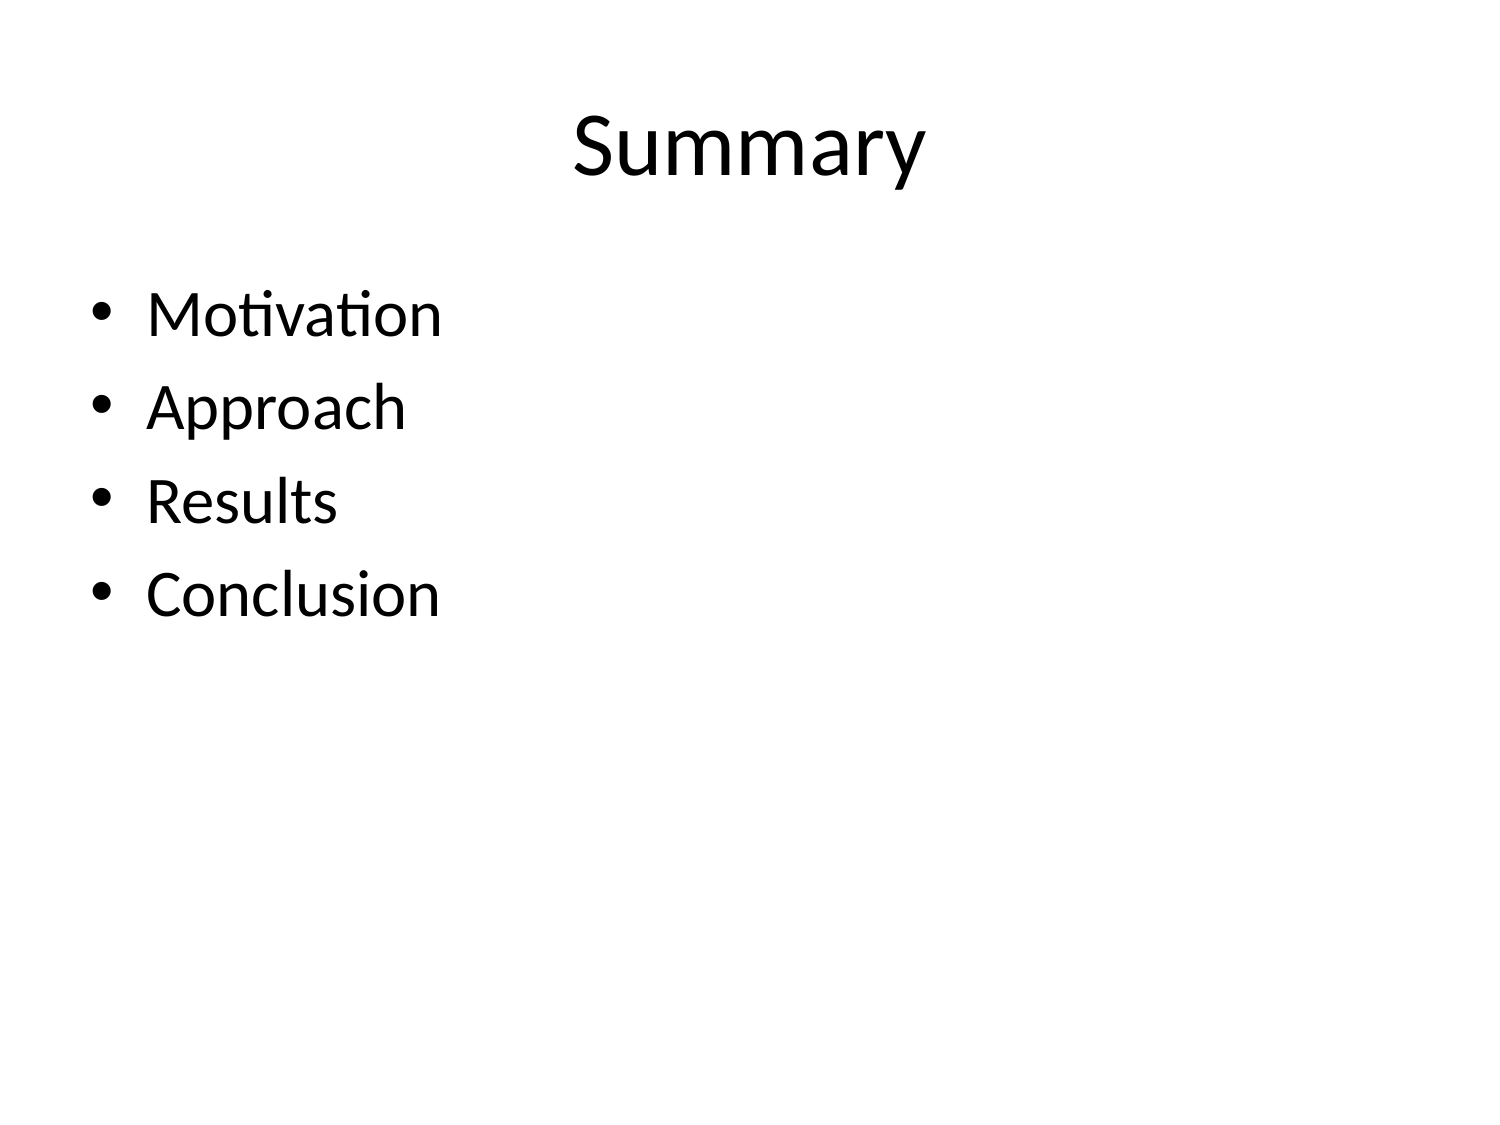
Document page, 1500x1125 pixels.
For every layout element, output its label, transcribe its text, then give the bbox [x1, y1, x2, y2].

list Motivation Approach Results Conclusion [75, 262, 1425, 1005]
title Summary [75, 45, 1425, 233]
